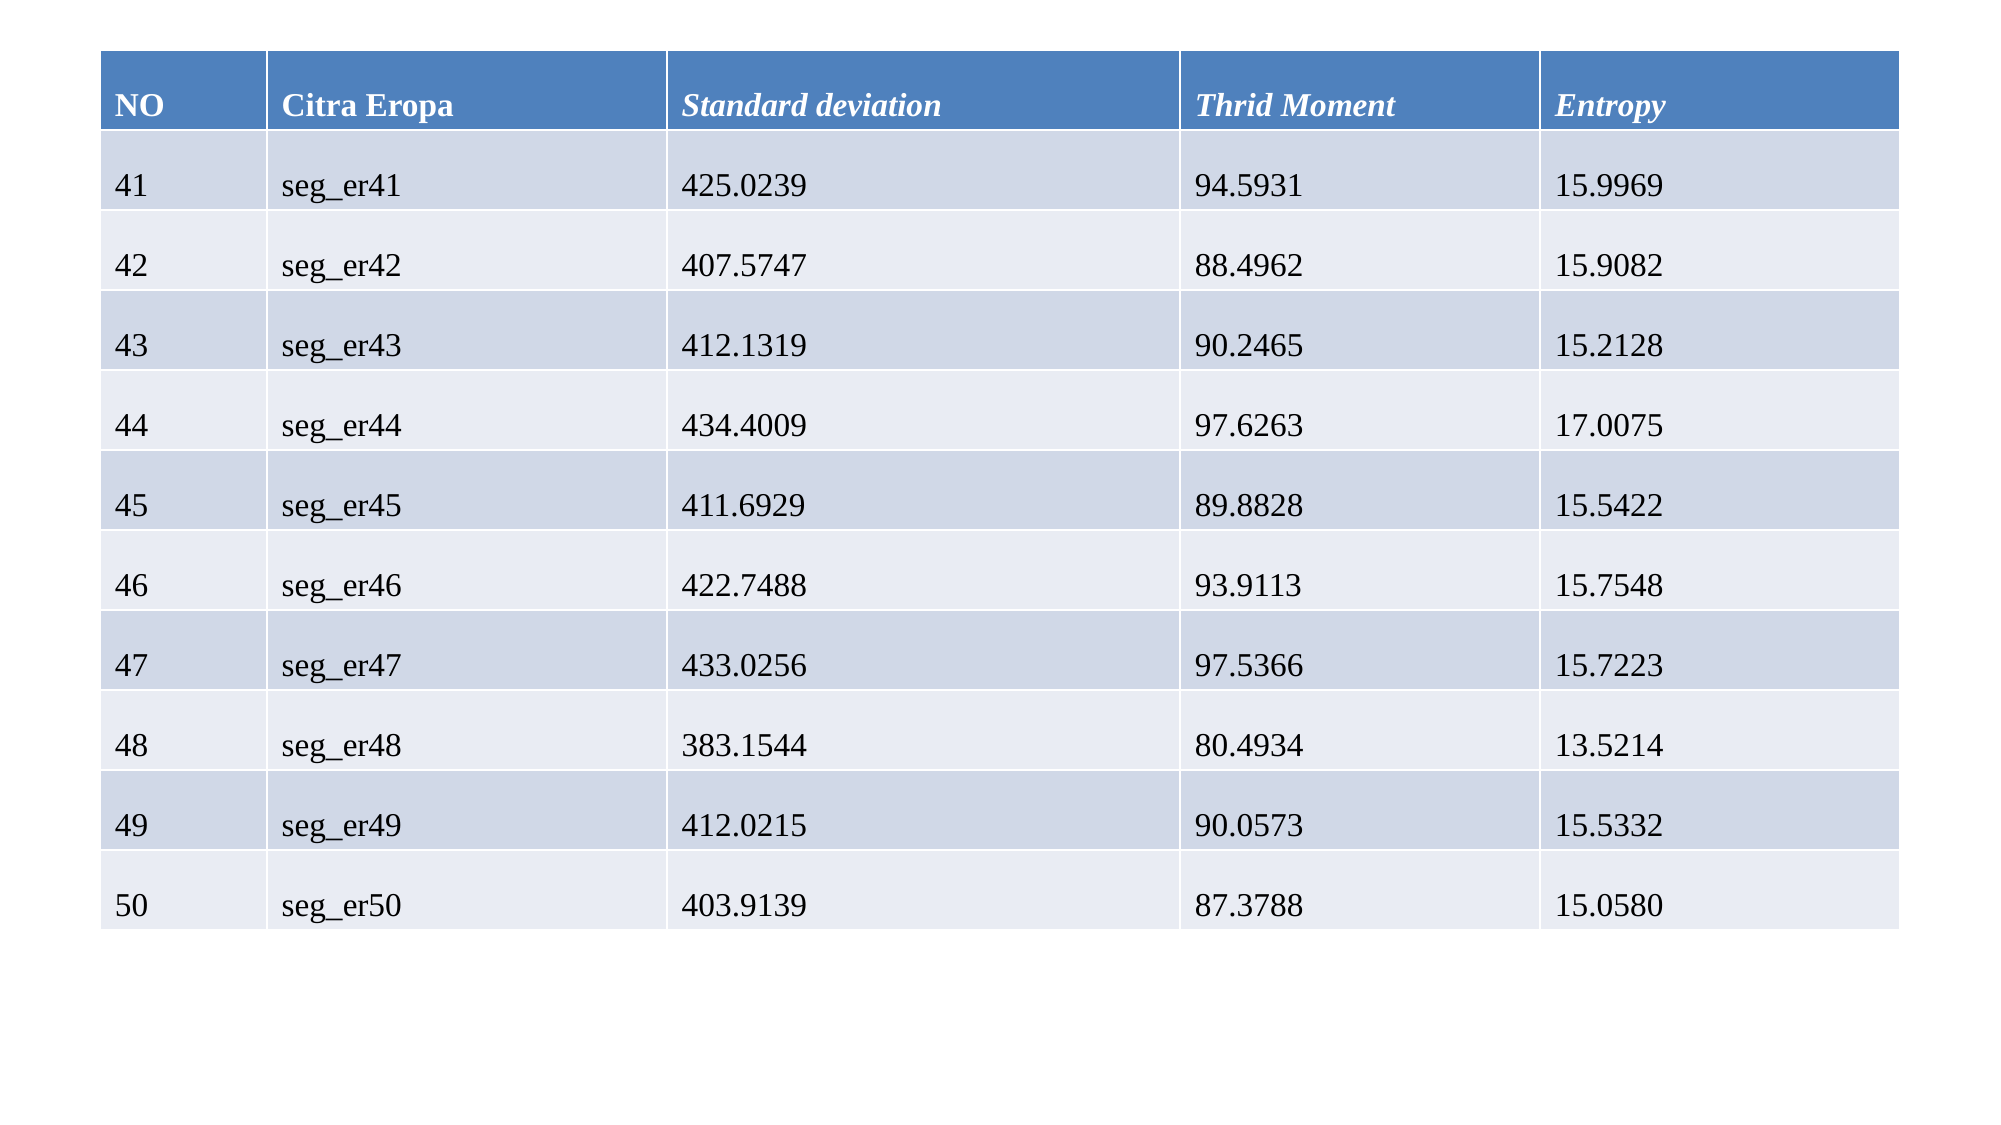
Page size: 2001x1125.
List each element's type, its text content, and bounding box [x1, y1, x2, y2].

table_cell 41 [101, 131, 266, 209]
table_cell seg_er49 [268, 771, 666, 849]
table_header Citra Eropa [268, 51, 666, 129]
table_cell 48 [101, 691, 266, 769]
table_cell seg_er41 [268, 131, 666, 209]
table_cell 50 [101, 851, 266, 929]
table_cell seg_er48 [268, 691, 666, 769]
table_cell 422.7488 [668, 531, 1179, 609]
table_cell 80.4934 [1181, 691, 1539, 769]
table_cell 412.1319 [668, 291, 1179, 369]
table_cell 407.5747 [668, 211, 1179, 289]
table_cell 15.5422 [1541, 451, 1899, 529]
table_cell 15.9082 [1541, 211, 1899, 289]
table_cell 433.0256 [668, 611, 1179, 689]
table_cell seg_er45 [268, 451, 666, 529]
table_cell 411.6929 [668, 451, 1179, 529]
table_cell 49 [101, 771, 266, 849]
table_cell seg_er43 [268, 291, 666, 369]
table_cell 87.3788 [1181, 851, 1539, 929]
table_header Standard deviation [668, 51, 1179, 129]
table_cell seg_er44 [268, 371, 666, 449]
table_cell seg_er50 [268, 851, 666, 929]
table_cell 90.2465 [1181, 291, 1539, 369]
table_cell 88.4962 [1181, 211, 1539, 289]
table_cell 93.9113 [1181, 531, 1539, 609]
table_cell 15.7548 [1541, 531, 1899, 609]
table_cell 89.8828 [1181, 451, 1539, 529]
table_cell 90.0573 [1181, 771, 1539, 849]
table_cell 42 [101, 211, 266, 289]
table_header Entropy [1541, 51, 1899, 129]
table_cell 46 [101, 531, 266, 609]
table_cell 434.4009 [668, 371, 1179, 449]
table_cell 97.6263 [1181, 371, 1539, 449]
table_cell 403.9139 [668, 851, 1179, 929]
table_cell 43 [101, 291, 266, 369]
table_cell 15.0580 [1541, 851, 1899, 929]
table_cell 17.0075 [1541, 371, 1899, 449]
table_cell seg_er42 [268, 211, 666, 289]
table_cell 383.1544 [668, 691, 1179, 769]
table_header NO [101, 51, 266, 129]
table_cell 15.2128 [1541, 291, 1899, 369]
table_header Thrid Moment [1181, 51, 1539, 129]
table_cell seg_er46 [268, 531, 666, 609]
table_cell 425.0239 [668, 131, 1179, 209]
table_cell 15.5332 [1541, 771, 1899, 849]
table_cell 13.5214 [1541, 691, 1899, 769]
table_cell 47 [101, 611, 266, 689]
table_cell 44 [101, 371, 266, 449]
table_cell 15.9969 [1541, 131, 1899, 209]
table_cell 15.7223 [1541, 611, 1899, 689]
table_cell 97.5366 [1181, 611, 1539, 689]
table_cell 412.0215 [668, 771, 1179, 849]
table_cell 94.5931 [1181, 131, 1539, 209]
table_cell 45 [101, 451, 266, 529]
table_cell seg_er47 [268, 611, 666, 689]
